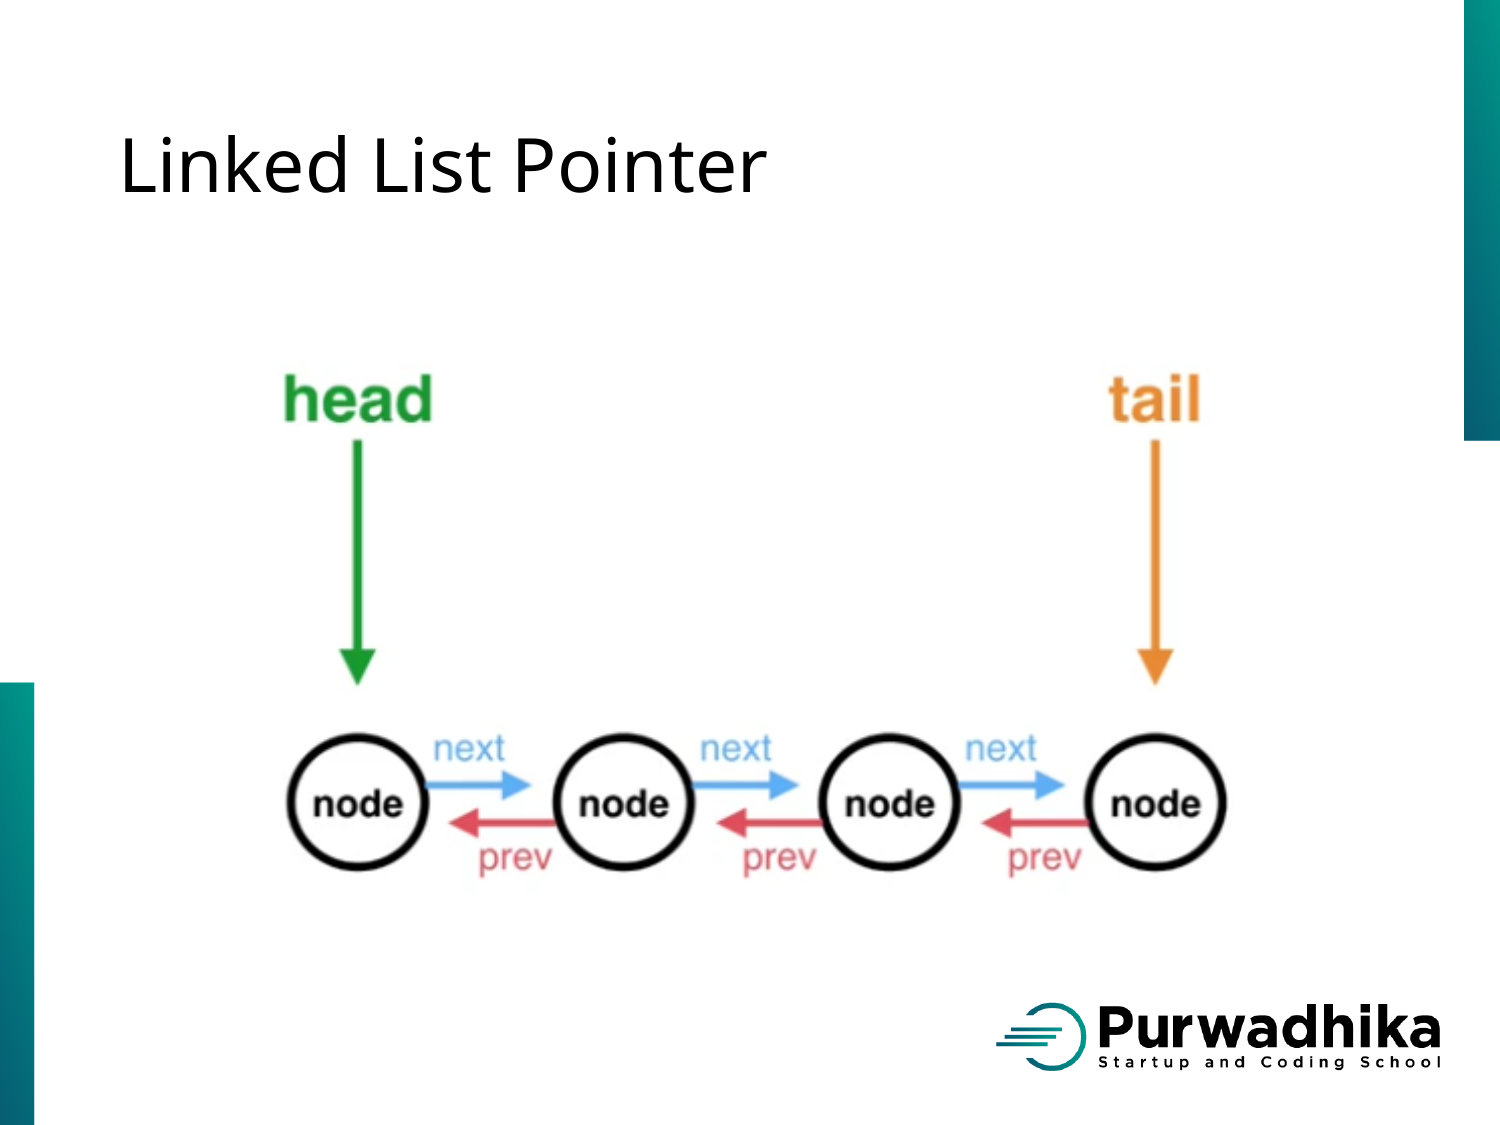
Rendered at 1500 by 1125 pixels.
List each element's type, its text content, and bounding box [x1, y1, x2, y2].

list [232, 328, 1267, 924]
title Linked List Pointer [103, 59, 1397, 278]
picture [0, 0, 1500, 1125]
